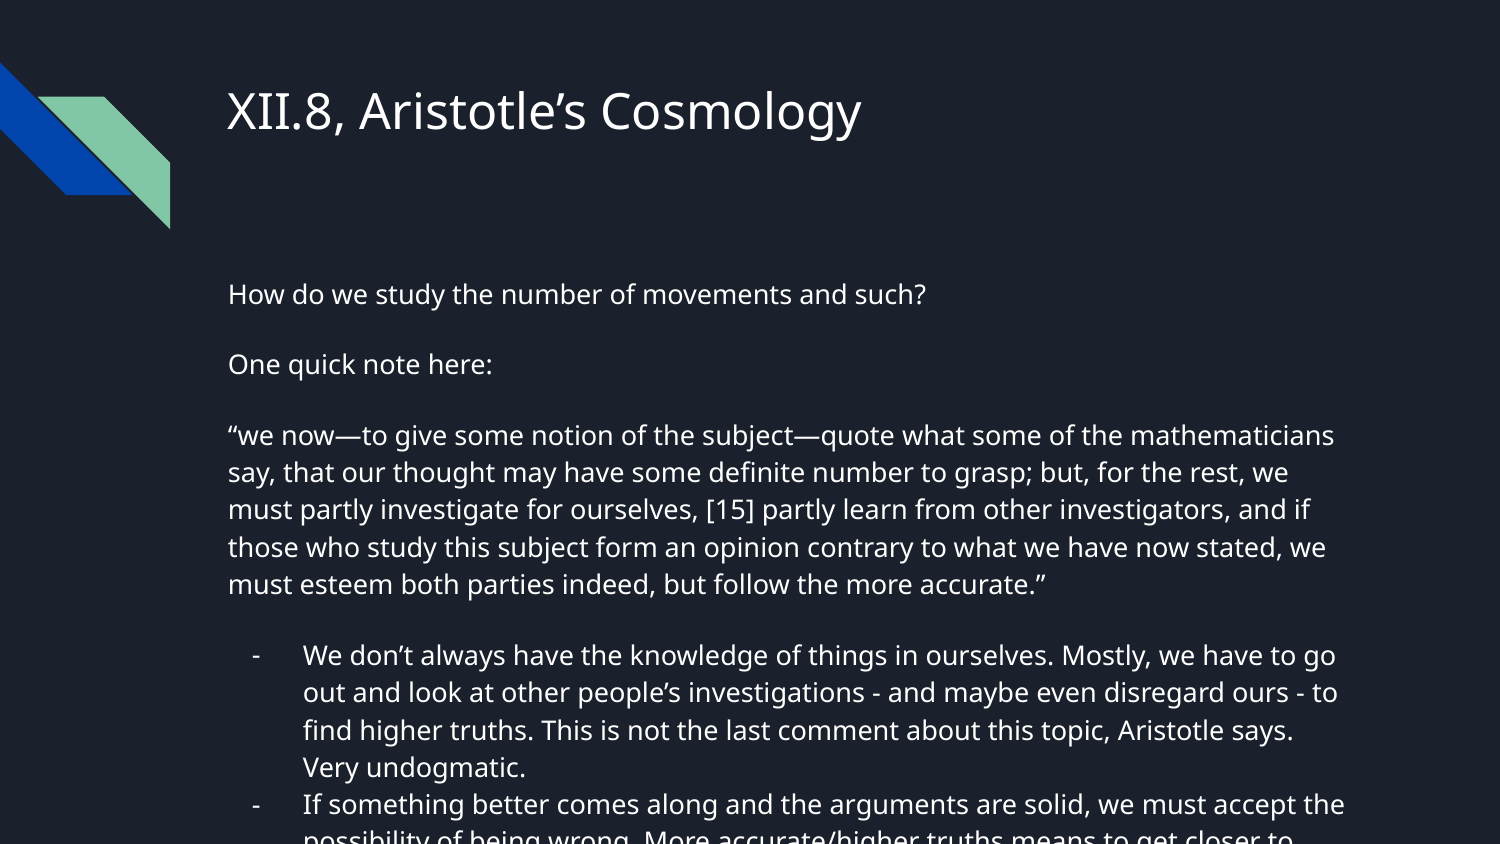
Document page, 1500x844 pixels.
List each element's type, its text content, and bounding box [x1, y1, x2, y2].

title XII.8, Aristotle’s Cosmology [212, 64, 1368, 215]
list How do we study the number of movements and such? One quick note here: “we now—to give some notion of the subject—quote what some of the mathematicians say, that our thought may have some definite number to grasp; but, for the rest, we must partly investigate for ourselves, [15] partly learn from other investigators, and if those who study this subject form an opinion contrary to what we have now stated, we must esteem both parties indeed, but follow the more accurate.” We don’t always have the knowledge of things in ourselves. Mostly, we have to go out and look at other people’s investigations - and maybe even disregard ours - to find higher truths. This is not the last comment about this topic, Aristotle says. Very undogmatic. If something better comes along and the arguments are solid, we must accept the possibility of being wrong. More accurate/higher truths means to get closer to finding somethings essence. [212, 257, 1368, 735]
